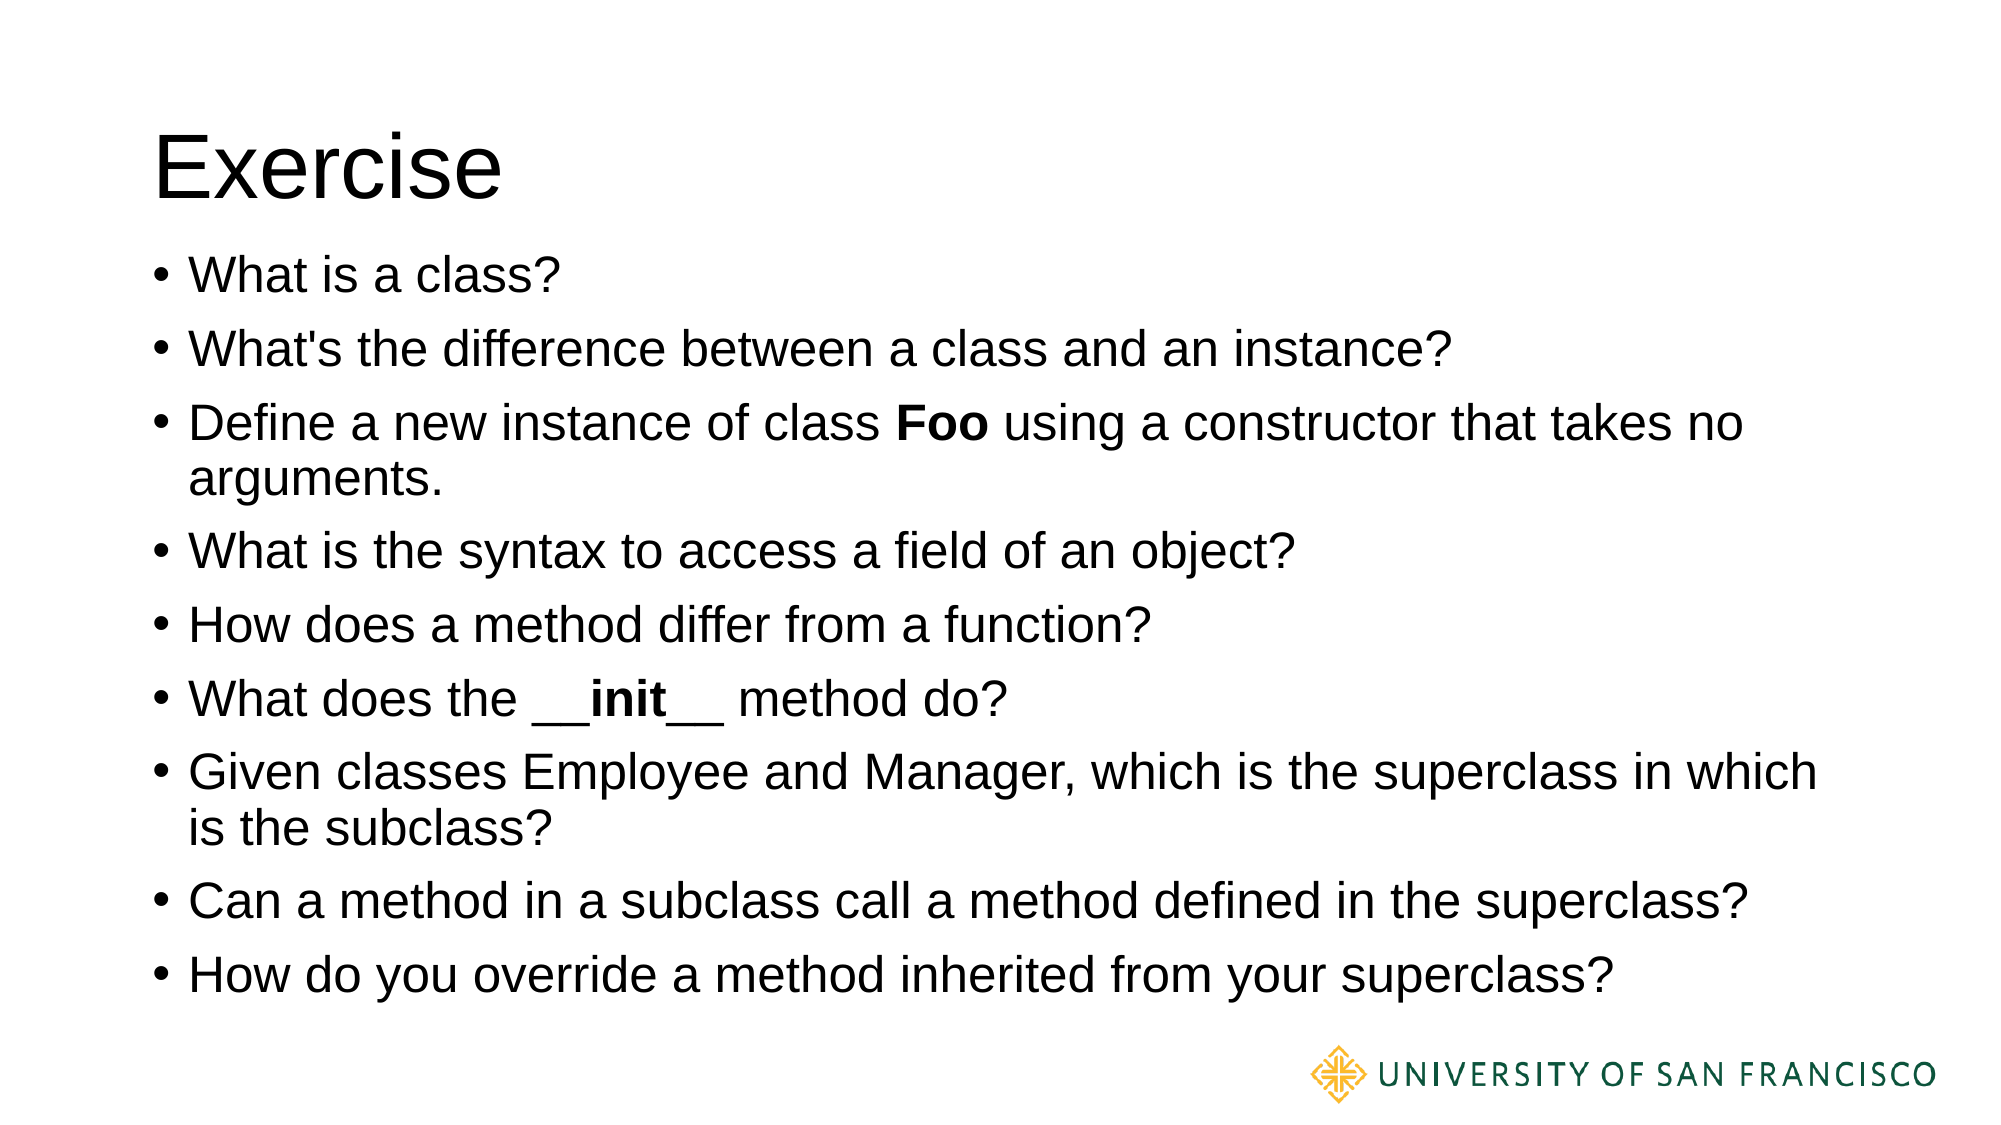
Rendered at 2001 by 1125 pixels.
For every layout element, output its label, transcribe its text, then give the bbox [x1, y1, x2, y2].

list What is a class? What's the difference between a class and an instance? Define a new instance of class Foo using a constructor that takes no arguments. What is the syntax to access a field of an object? How does a method differ from a function? What does the __init__ method do? Given classes Employee and Manager, which is the superclass in which is the subclass? Can a method in a subclass call a method defined in the superclass? How do you override a method inherited from your superclass? [137, 241, 1863, 1014]
title Exercise [137, 59, 1863, 241]
